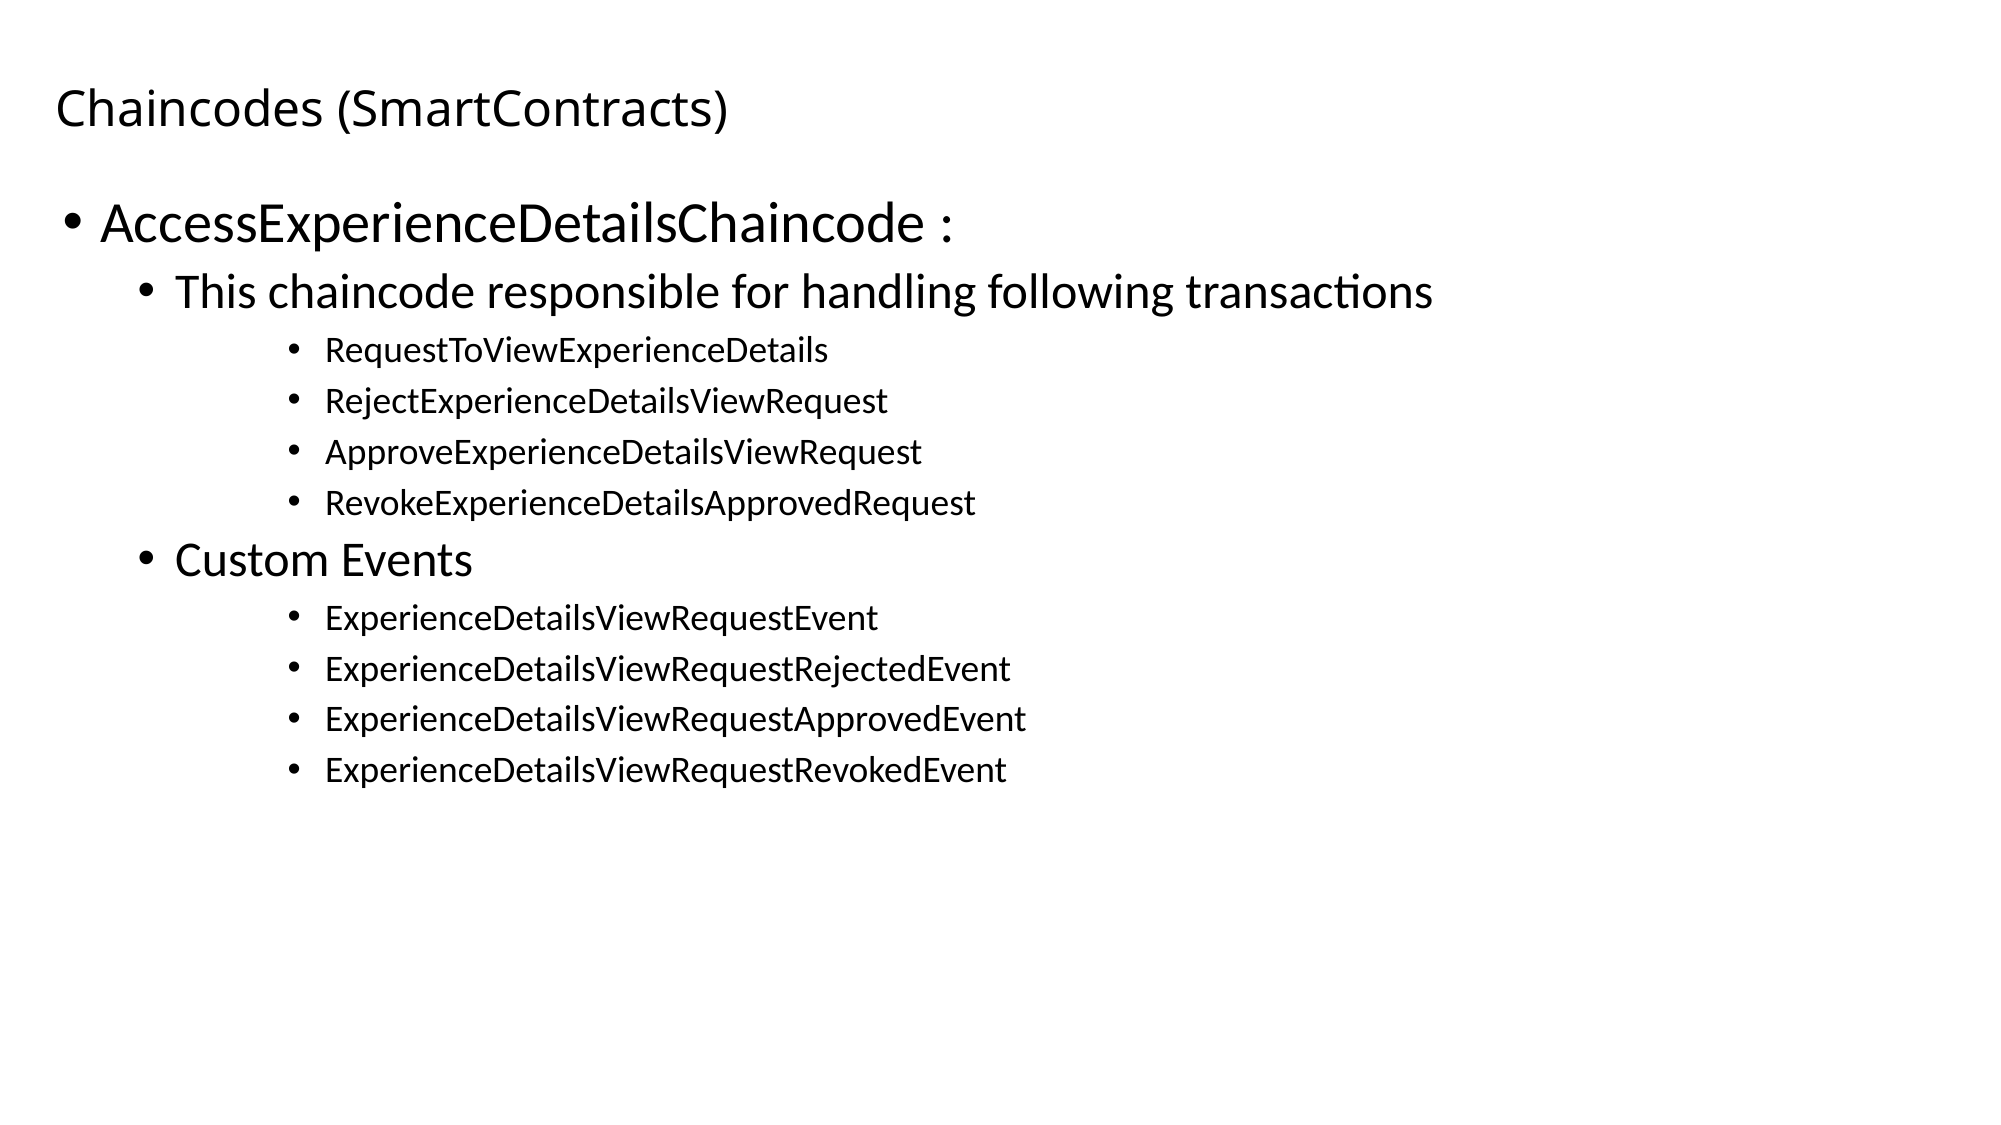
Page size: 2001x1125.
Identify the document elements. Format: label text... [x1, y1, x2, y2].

list AccessExperienceDetailsChaincode : This chaincode responsible for handling following transactions RequestToViewExperienceDetails RejectExperienceDetailsViewRequest ApproveExperienceDetailsViewRequest RevokeExperienceDetailsApprovedRequest Custom Events ExperienceDetailsViewRequestEvent ExperienceDetailsViewRequestRejectedEvent ExperienceDetailsViewRequestApprovedEvent ExperienceDetailsViewRequestRevokedEvent [47, 185, 1900, 1081]
title Chaincodes (SmartContracts) [40, 22, 1900, 146]
